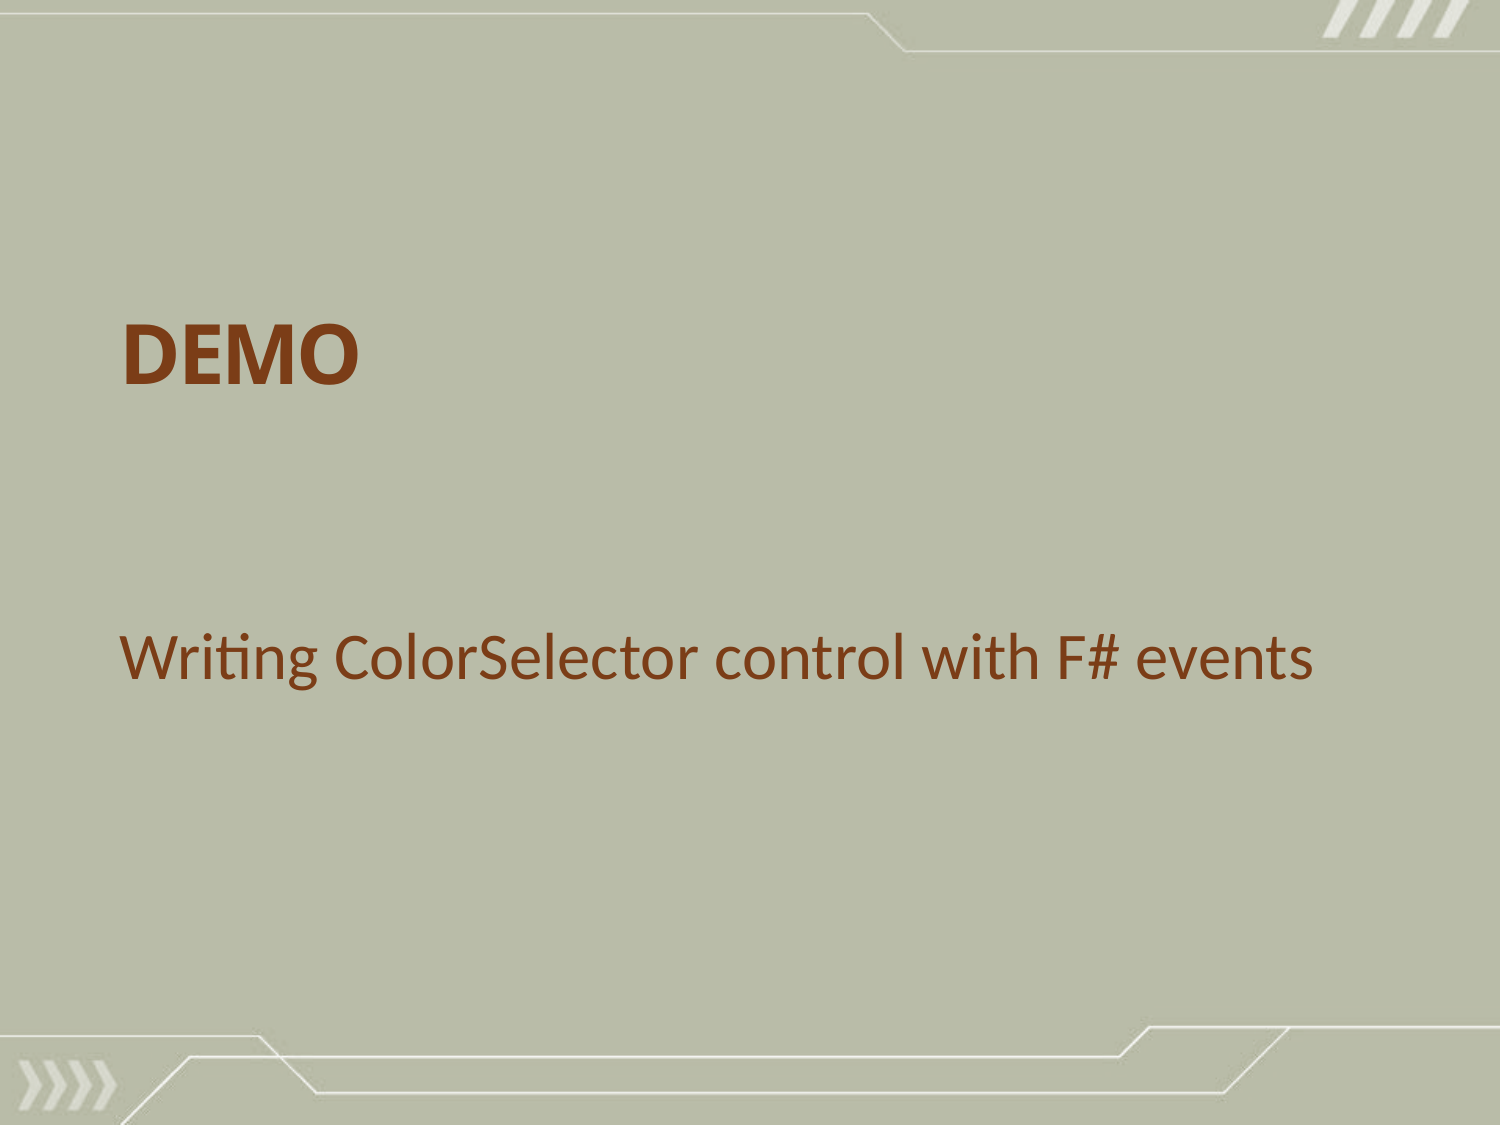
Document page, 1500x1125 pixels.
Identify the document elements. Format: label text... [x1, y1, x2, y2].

title DEMO [119, 312, 1380, 563]
subtitle Writing ColorSelector control with F# events [119, 622, 1380, 698]
